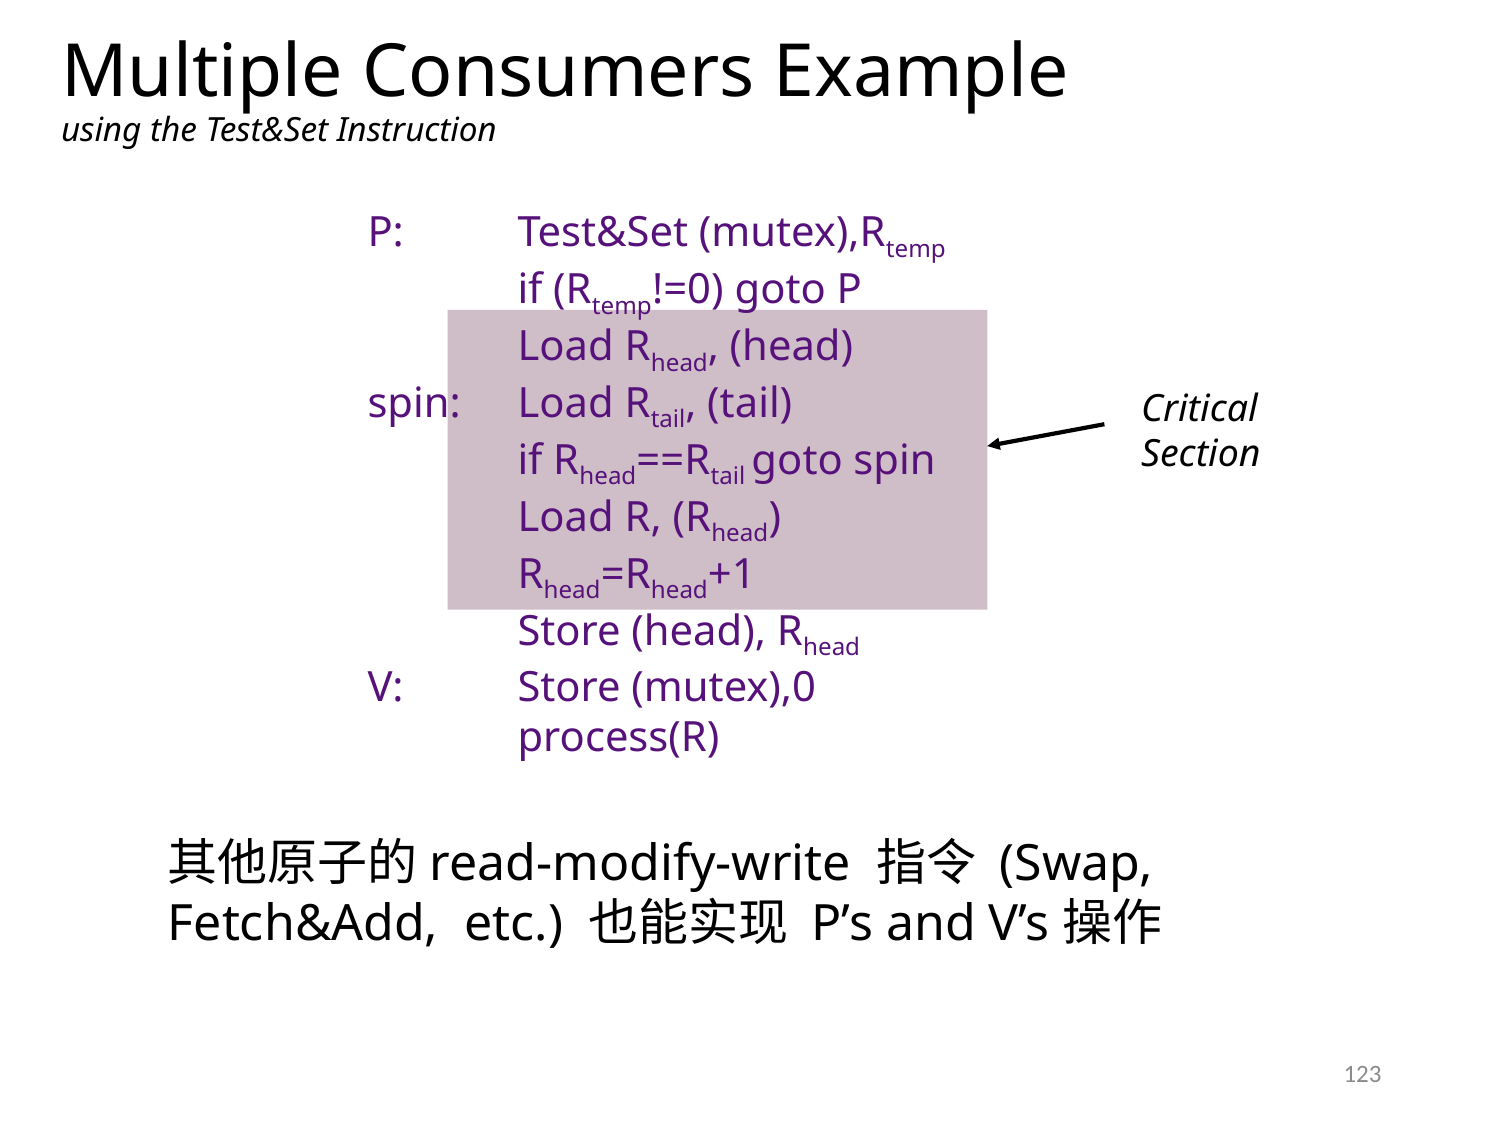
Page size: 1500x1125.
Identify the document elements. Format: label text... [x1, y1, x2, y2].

text_box P: Test&Set (mutex),Rtemp if (Rtemp!=0) goto P Load Rhead, (head) spin: Load Rtail, (tail) if Rhead==Rtail goto spin Load R, (Rhead) Rhead=Rhead+1 Store (head), Rhead V: Store (mutex),0 process(R) [352, 197, 962, 768]
slide_number 123 [1059, 1042, 1397, 1103]
title Multiple Consumers Example using the Test&Set Instruction [46, 24, 1222, 157]
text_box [447, 309, 1286, 610]
text_box 其他原子的read-modify-write 指令 (Swap, Fetch&Add, etc.) 也能实现 P’s and V’s操作 [153, 823, 1397, 958]
